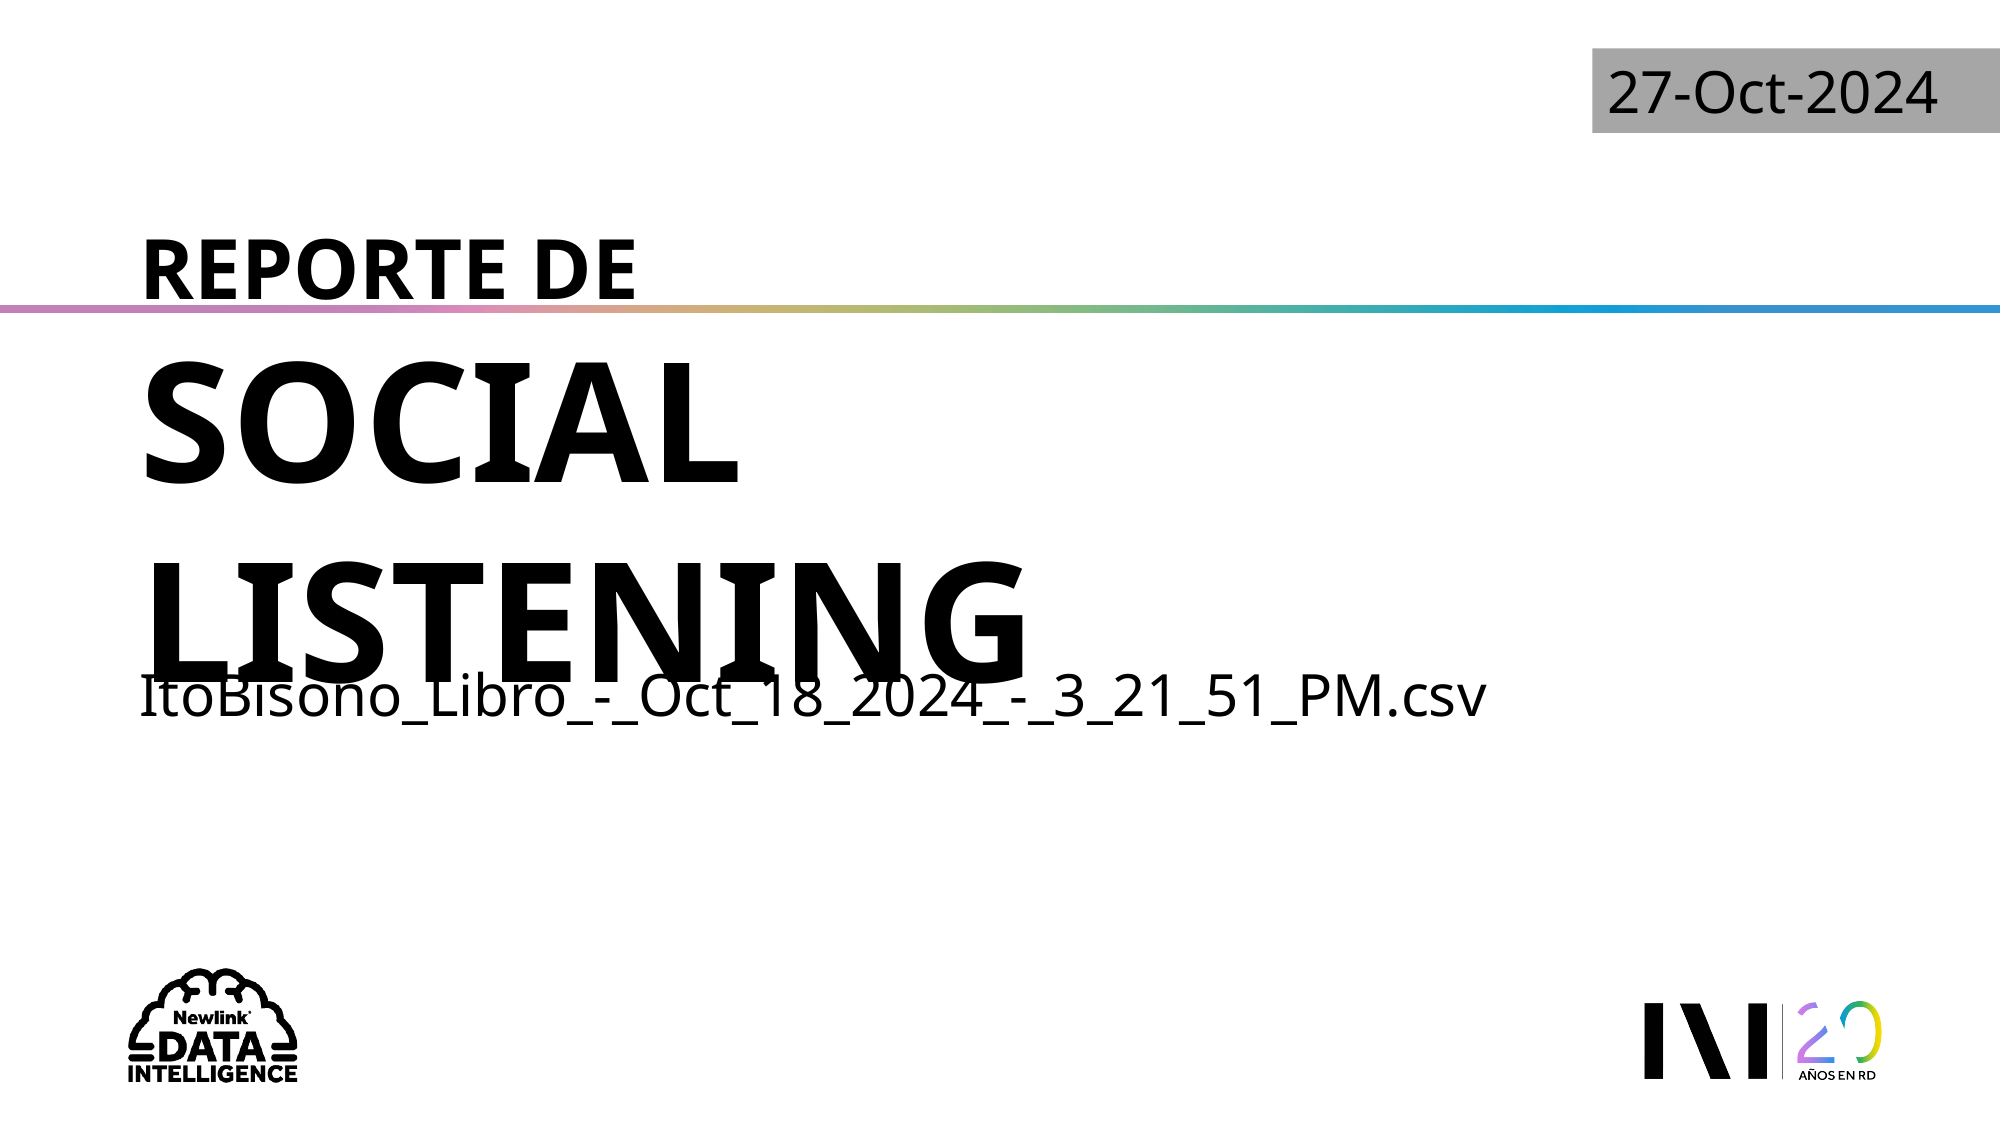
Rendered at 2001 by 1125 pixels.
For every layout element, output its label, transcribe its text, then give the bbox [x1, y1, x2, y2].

text_box ItoBisono_Libro_-_Oct_18_2024_-_3_21_51_PM.csv [124, 651, 1723, 736]
text_box 27-Oct-2024 [1592, 48, 2000, 133]
picture [0, 305, 1556, 313]
picture [1592, 982, 1934, 1099]
text_box REPORTE DE SOCIAL LISTENING [124, 313, 1667, 651]
picture [78, 891, 346, 1125]
text_box REPORTE DE SOCIAL LISTENING [124, 208, 1667, 305]
picture [1566, 305, 2000, 313]
